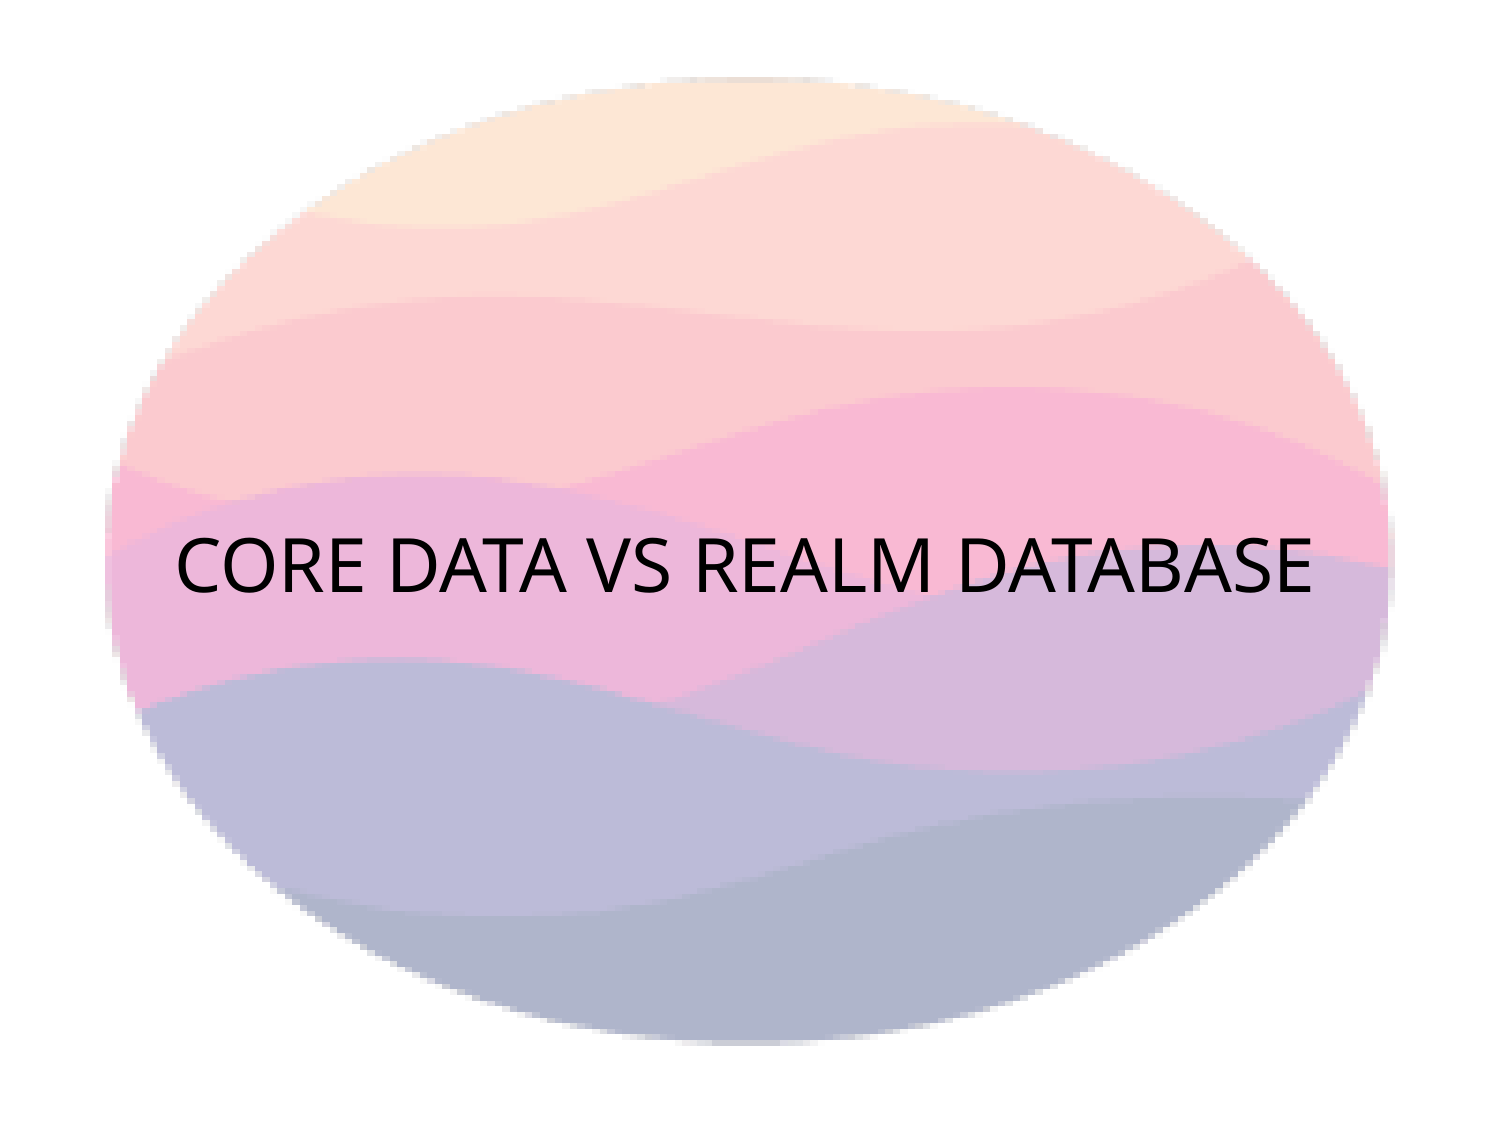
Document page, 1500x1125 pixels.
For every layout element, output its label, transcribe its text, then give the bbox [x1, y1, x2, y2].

title CORE DATA VS REALM DATABASE [70, 468, 1421, 657]
